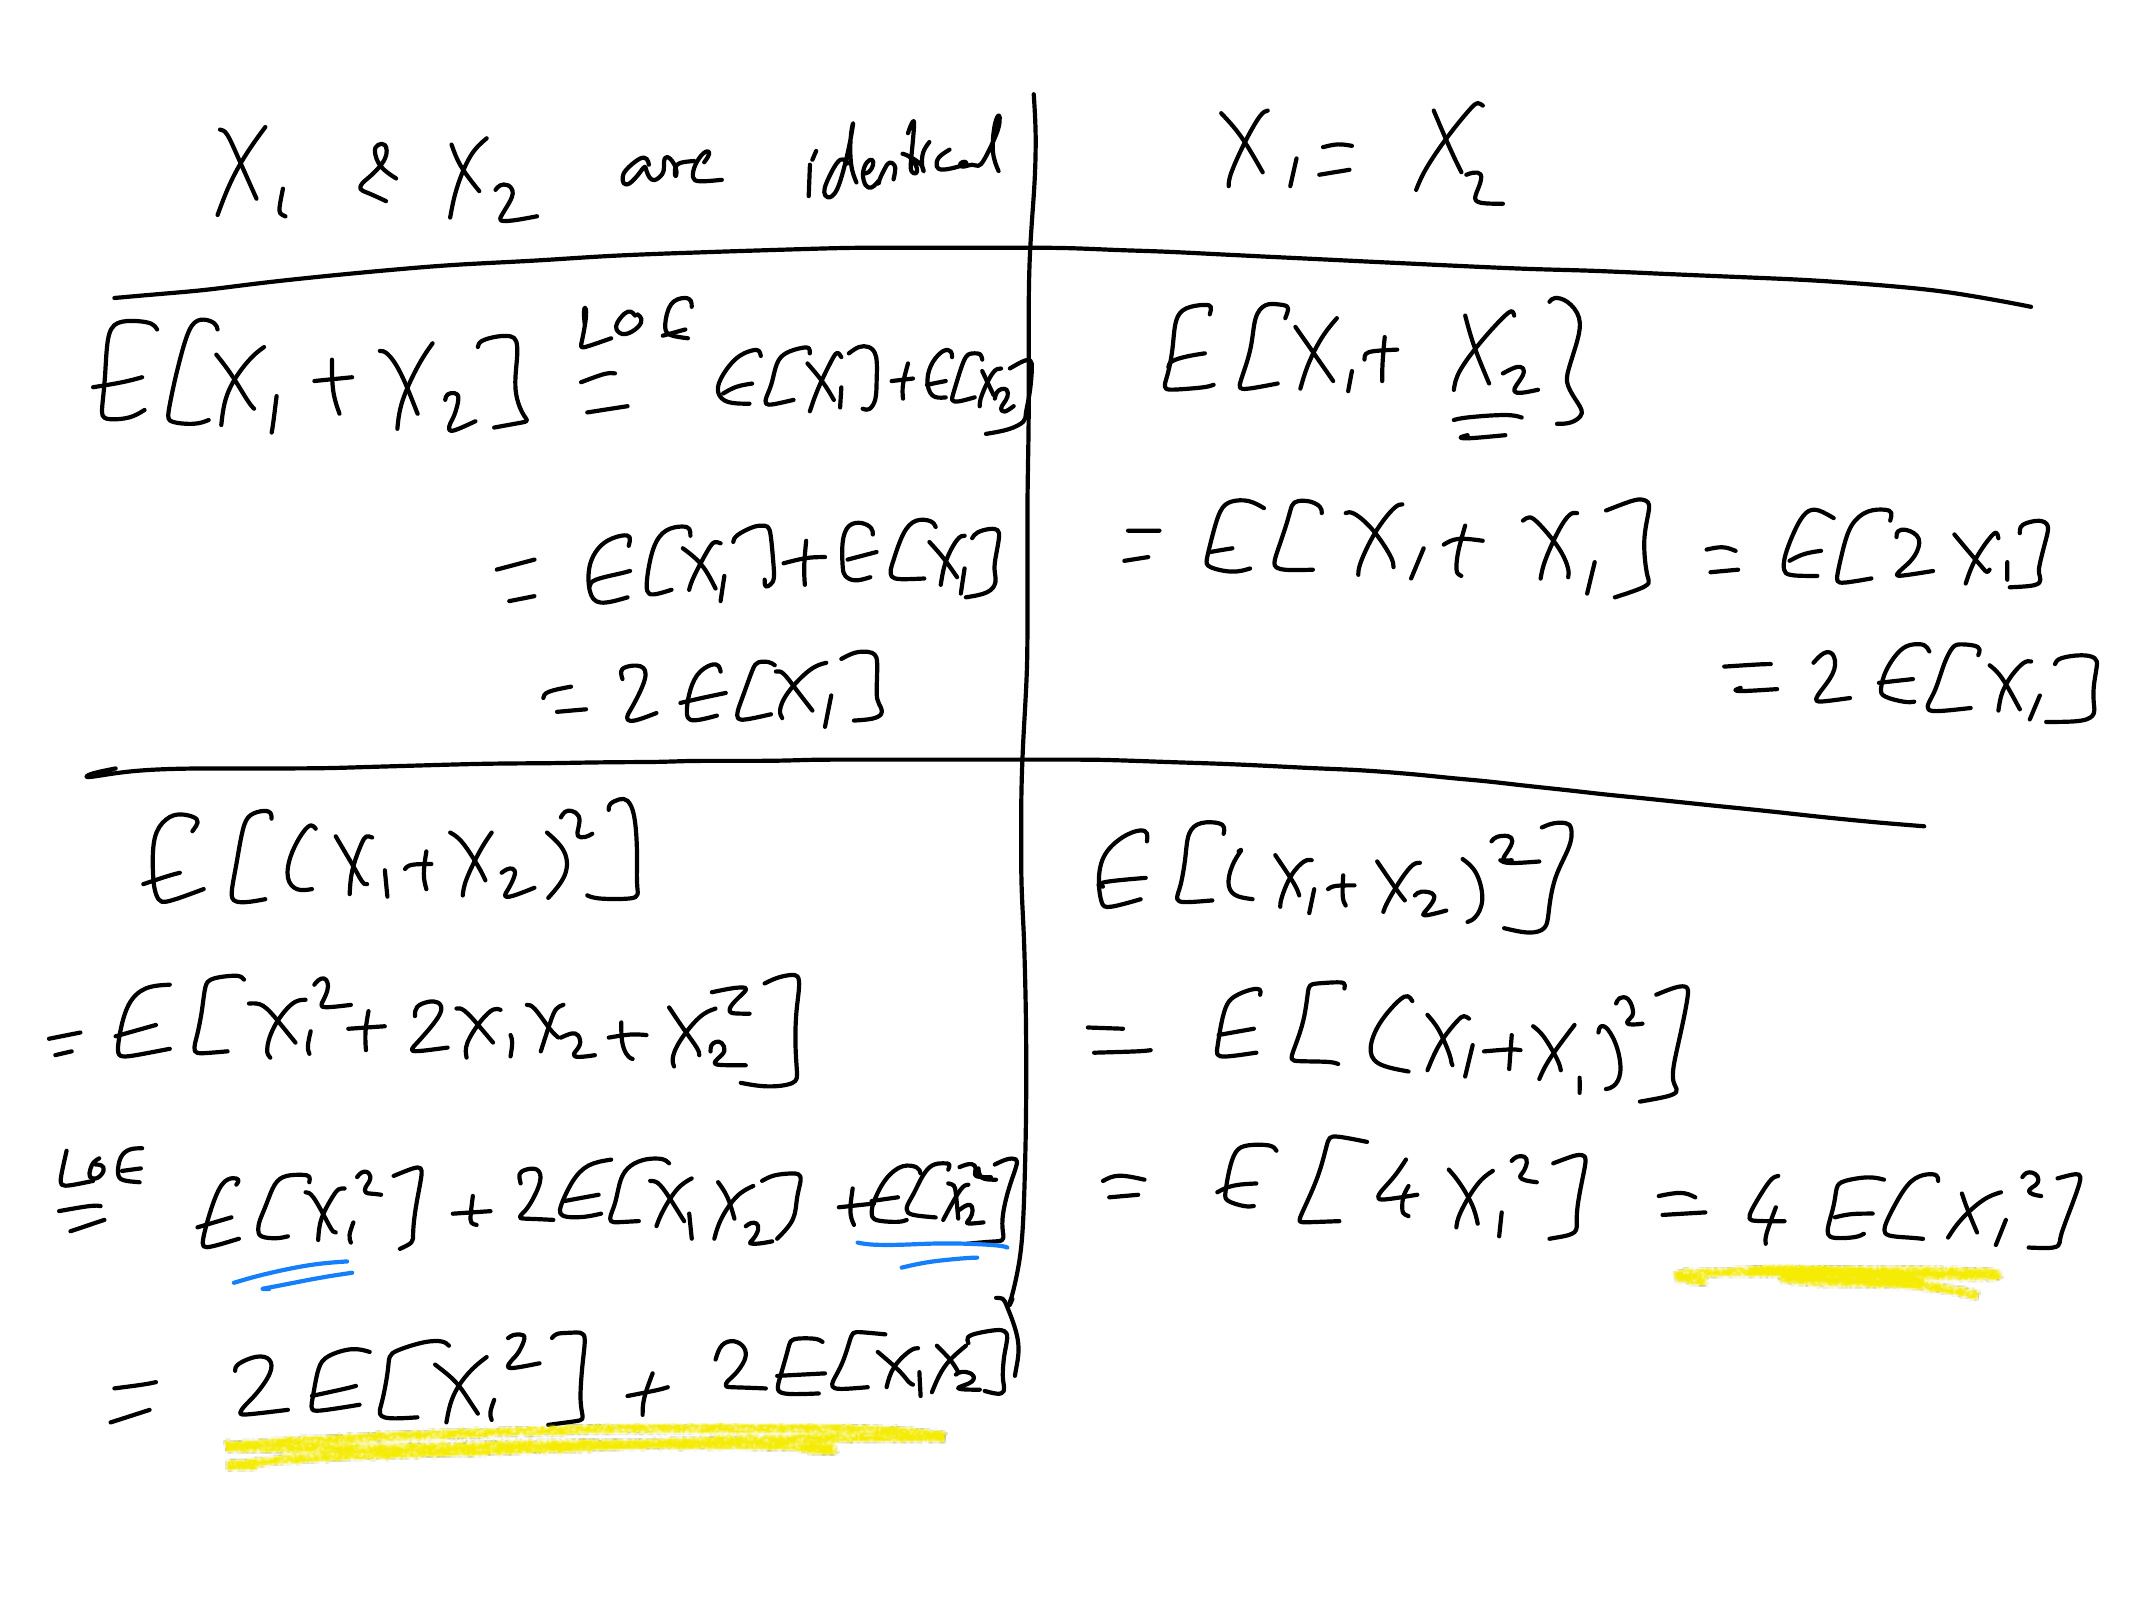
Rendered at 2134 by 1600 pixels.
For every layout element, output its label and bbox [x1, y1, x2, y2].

text_box [92, 115, 2032, 728]
text_box [48, 93, 2098, 1475]
